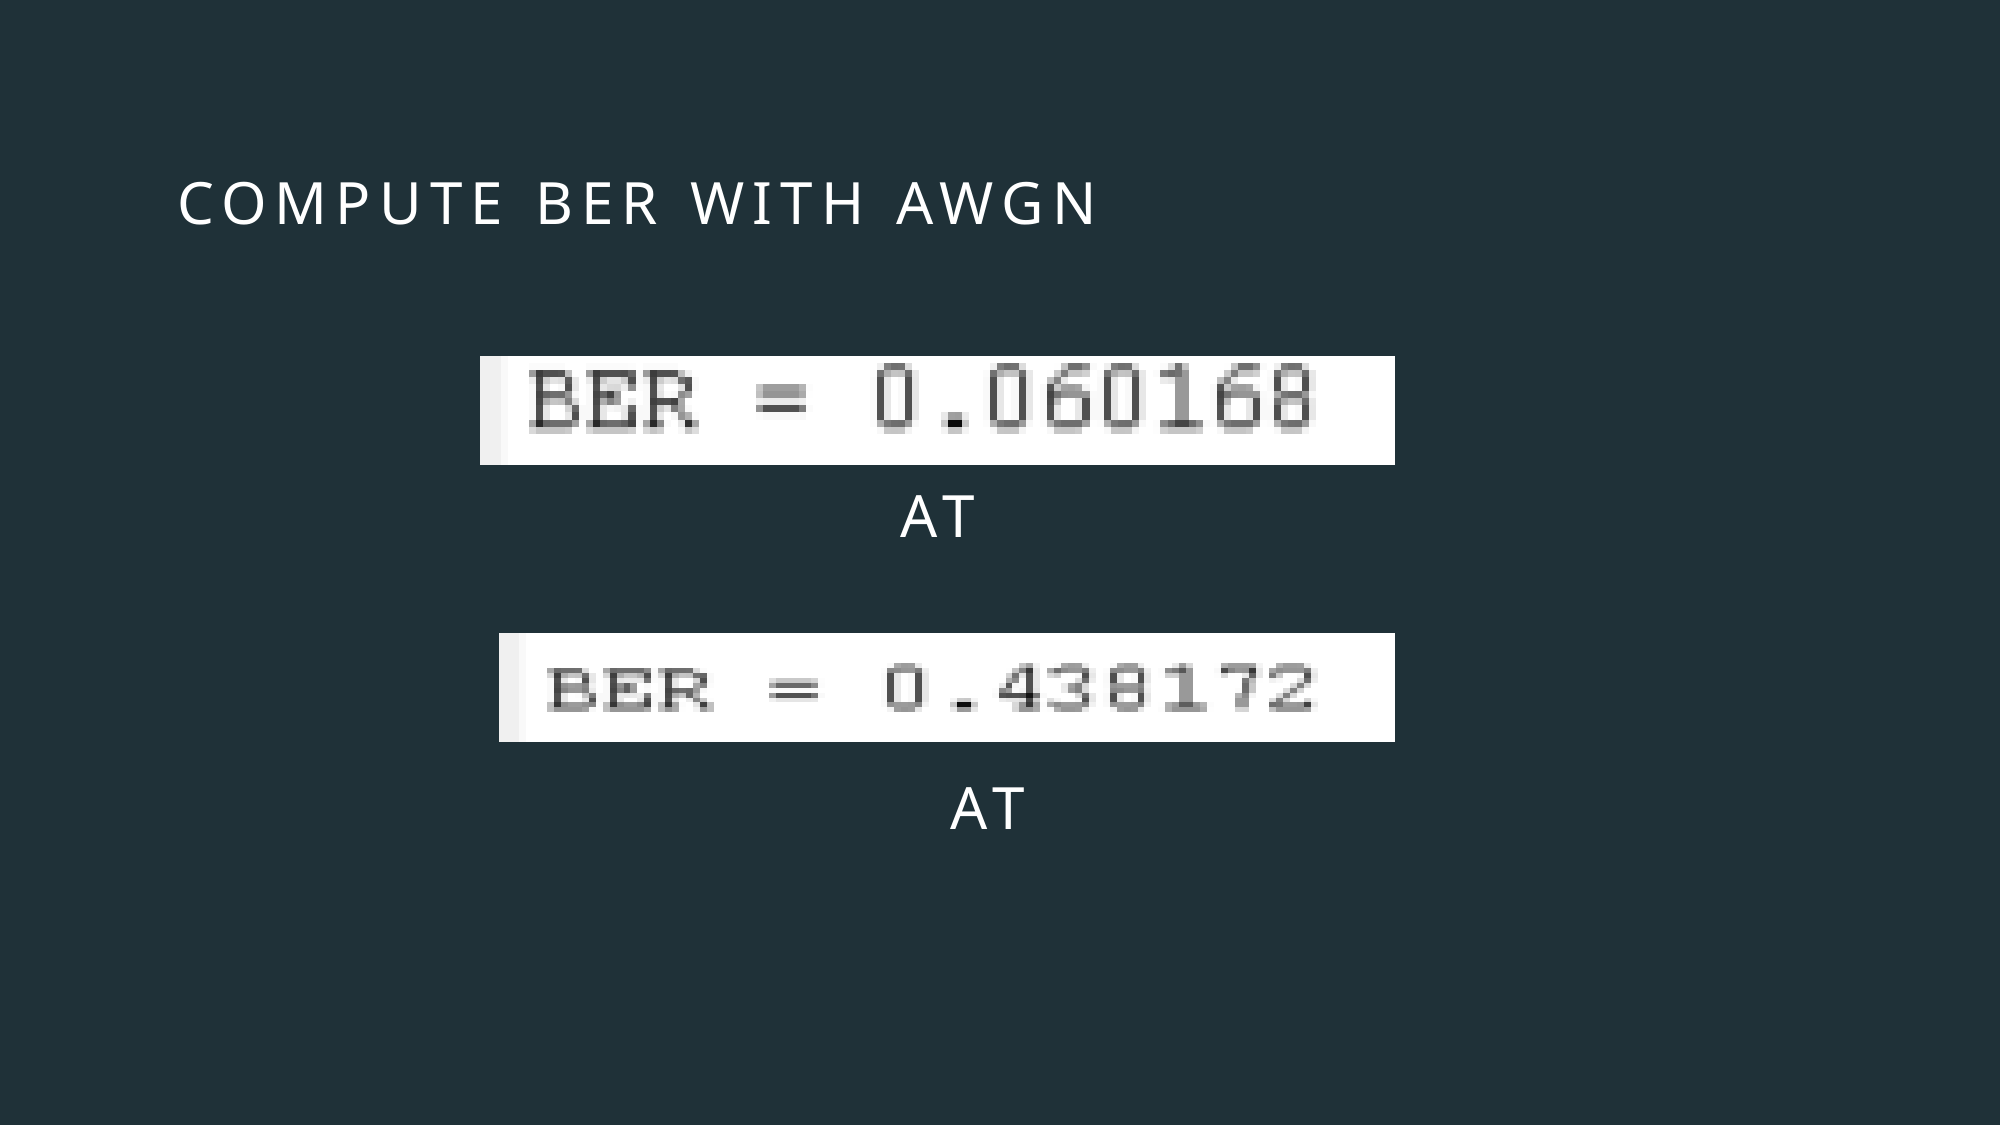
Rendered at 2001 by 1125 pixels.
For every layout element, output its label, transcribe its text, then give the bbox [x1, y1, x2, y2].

title Compute BER with AWGN [177, 165, 1822, 274]
picture [498, 633, 1396, 742]
picture [479, 356, 1396, 465]
